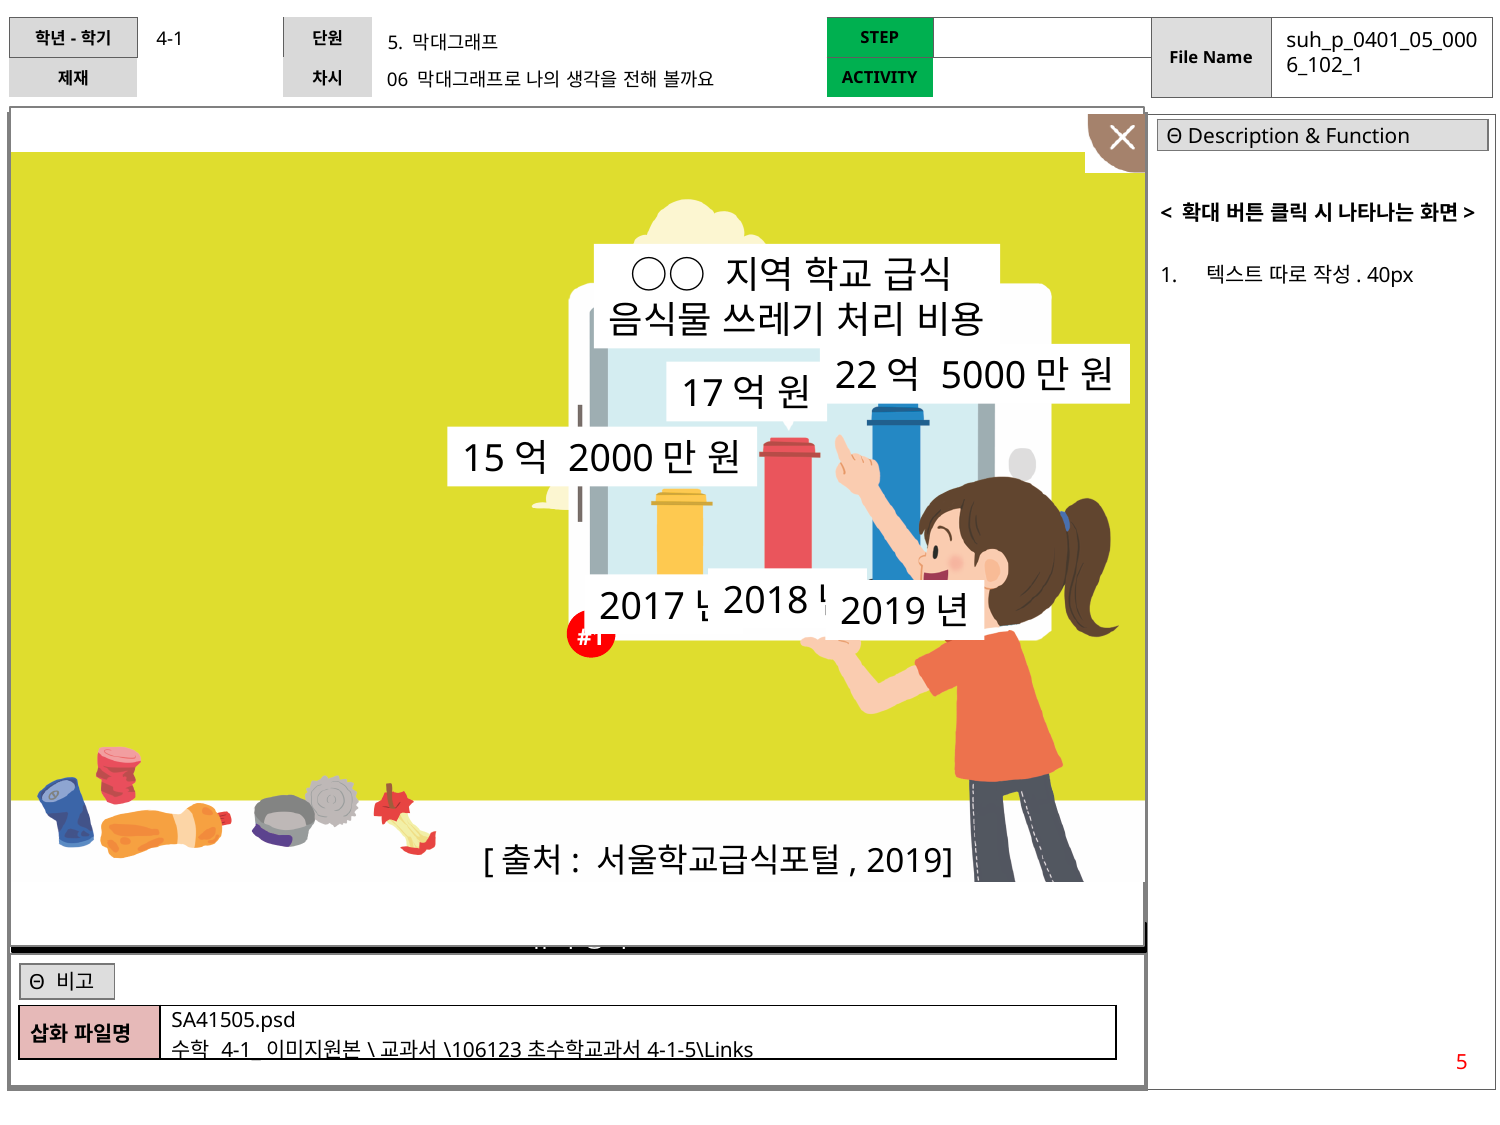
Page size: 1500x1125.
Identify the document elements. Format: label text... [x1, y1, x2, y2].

text_box 5. 막대그래프 [372, 23, 828, 48]
text_box 4-1 [141, 18, 284, 55]
text_box suh_p_0401_05_0006_102_1 [1271, 18, 1500, 84]
table_header 삽화 파일명 [20, 1006, 159, 1058]
table_header SA41505.psd 수학 4-1_이미지원본\교과서\106123초수학교과서4-1-5\Links [161, 1006, 1115, 1058]
text_box [1149, 295, 1500, 326]
text_box [8, 888, 1146, 948]
text_box < 확대 버튼 클릭 시 나타나는 화면> 텍스트 따로 작성. 40px [1149, 160, 1500, 295]
text_box [8, 105, 1146, 152]
picture [10, 113, 1145, 882]
text_box 06 막대그래프로 나의 생각을 전해 볼까요 [372, 60, 821, 96]
table_header Θ Description & Function [1158, 120, 1487, 150]
